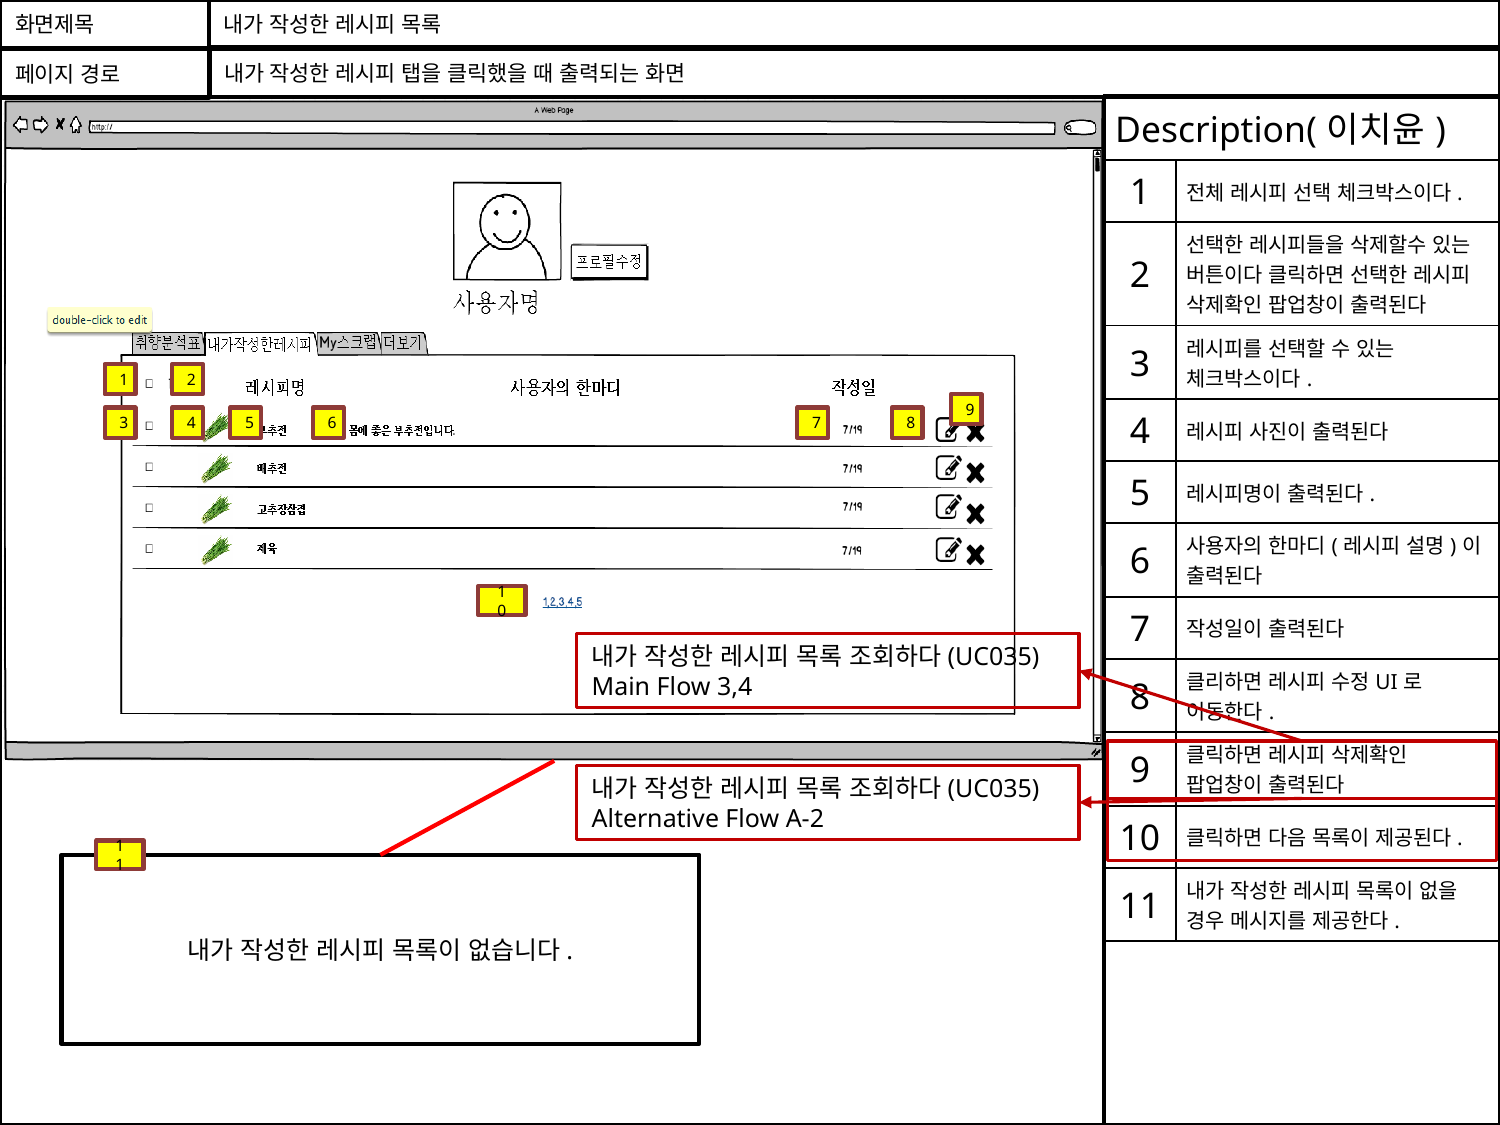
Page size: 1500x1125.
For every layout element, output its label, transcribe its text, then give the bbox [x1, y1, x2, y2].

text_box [380, 760, 555, 856]
text_box 내가 작성한 레시피 목록 조회하다(UC035) Alternative Flow A-2 [576, 770, 1079, 840]
table_cell 5 [1109, 462, 1175, 522]
table_cell 선택한 레시피들을 삭제할수 있는 버튼이다 클릭하면 선택한 레시피 삭제확인 팝업창이 출력된다 [1177, 223, 1499, 325]
text_box [1106, 942, 1500, 1125]
table_cell 8 [1109, 660, 1175, 669]
text_box 내가 작성한 레시피 탭을 클릭했을 때 출력되는 화면 [207, 47, 1500, 95]
text_box 11 [94, 838, 146, 871]
table_cell 4 [1109, 400, 1175, 460]
text_box [0, 95, 1103, 101]
text_box [0, 767, 1106, 1125]
table_cell 사용자의 한마디(레시피 설명)이 출력된다 [1177, 524, 1499, 596]
picture [3, 99, 1105, 762]
table_cell 레시피 사진이 출력된다 [1177, 400, 1499, 460]
table_cell 클릭하면 레시피 삭제확인 팝업창이 출력된다 [1307, 733, 1499, 805]
table_cell 클릭하면 다음 목록이 제공된다. [1177, 807, 1499, 867]
text_box 내가 작성한 레시피 목록 [207, 0, 1500, 47]
text_box 화면제목 [0, 0, 207, 47]
table_cell 6 [1109, 524, 1175, 596]
table_header Description(이치윤) [1105, 96, 1499, 159]
table_cell 전체 레시피 선택 체크박스이다. [1177, 161, 1499, 221]
text_box [1106, 796, 1498, 863]
table_cell 작성일이 출력된다 [1177, 598, 1499, 658]
text_box 페이지 경로 [0, 47, 207, 95]
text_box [1078, 670, 1303, 742]
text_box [1078, 798, 1303, 804]
table_cell 레시피명이 출력된다. [1177, 462, 1499, 522]
table_cell 1 [1109, 161, 1175, 221]
table_cell 레시피를 선택할 수 있는 체크박스이다. [1177, 326, 1499, 398]
table_cell 2 [1109, 223, 1175, 325]
table_cell 11 [1105, 869, 1175, 940]
table_cell 10 [1105, 812, 1175, 867]
table_cell 3 [1109, 326, 1175, 398]
text_box [1106, 739, 1498, 796]
text_box 내가 작성한 레시피 목록이 없습니다. [59, 853, 701, 1046]
table_cell 7 [1109, 598, 1175, 658]
table_cell 클리하면 레시피 수정UI로 이동한다. [1177, 660, 1499, 731]
table_cell 내가 작성한 레시피 목록이 없을 경우 메시지를 제공한다. [1177, 869, 1499, 940]
